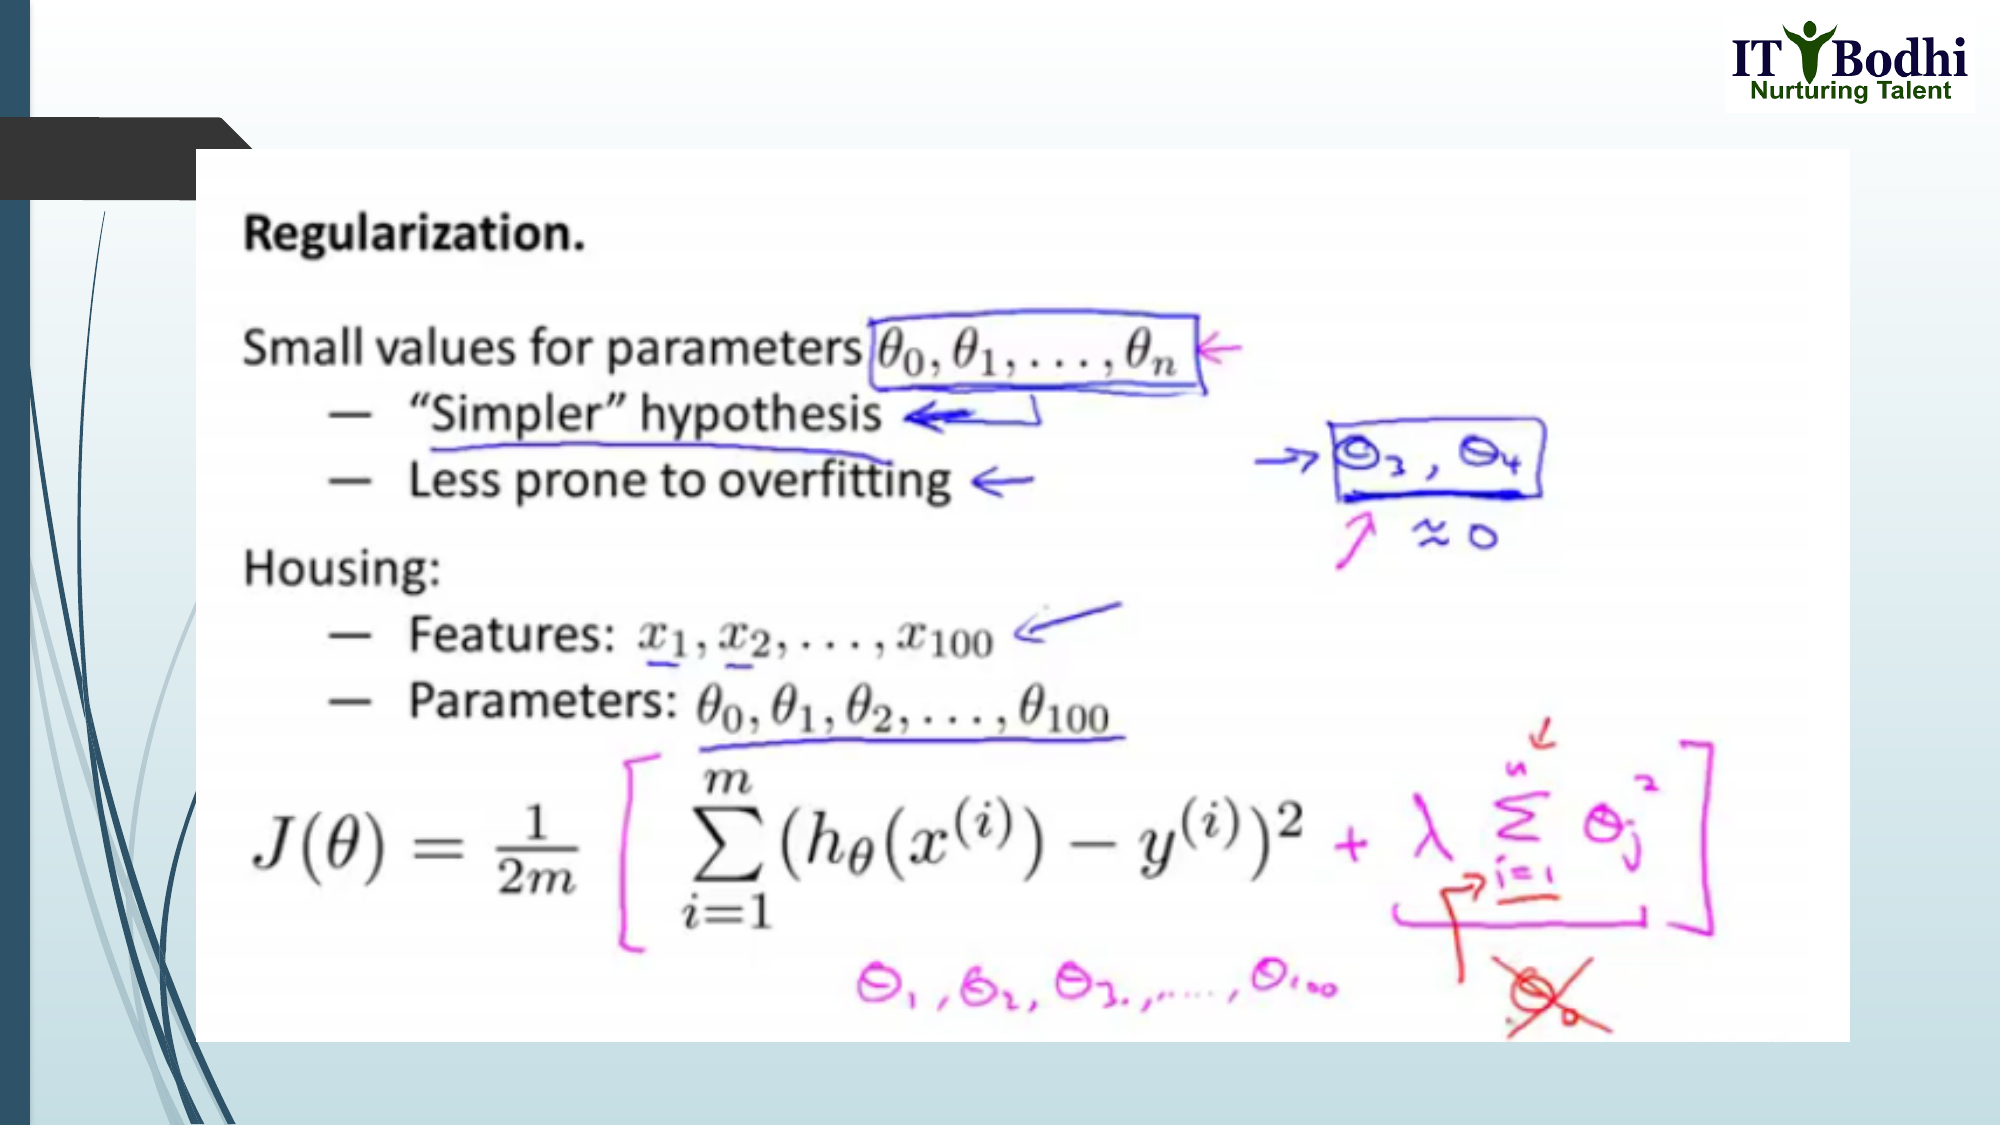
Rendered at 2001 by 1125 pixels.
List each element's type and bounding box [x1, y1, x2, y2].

picture [195, 149, 1851, 1042]
picture [1724, 15, 1976, 113]
